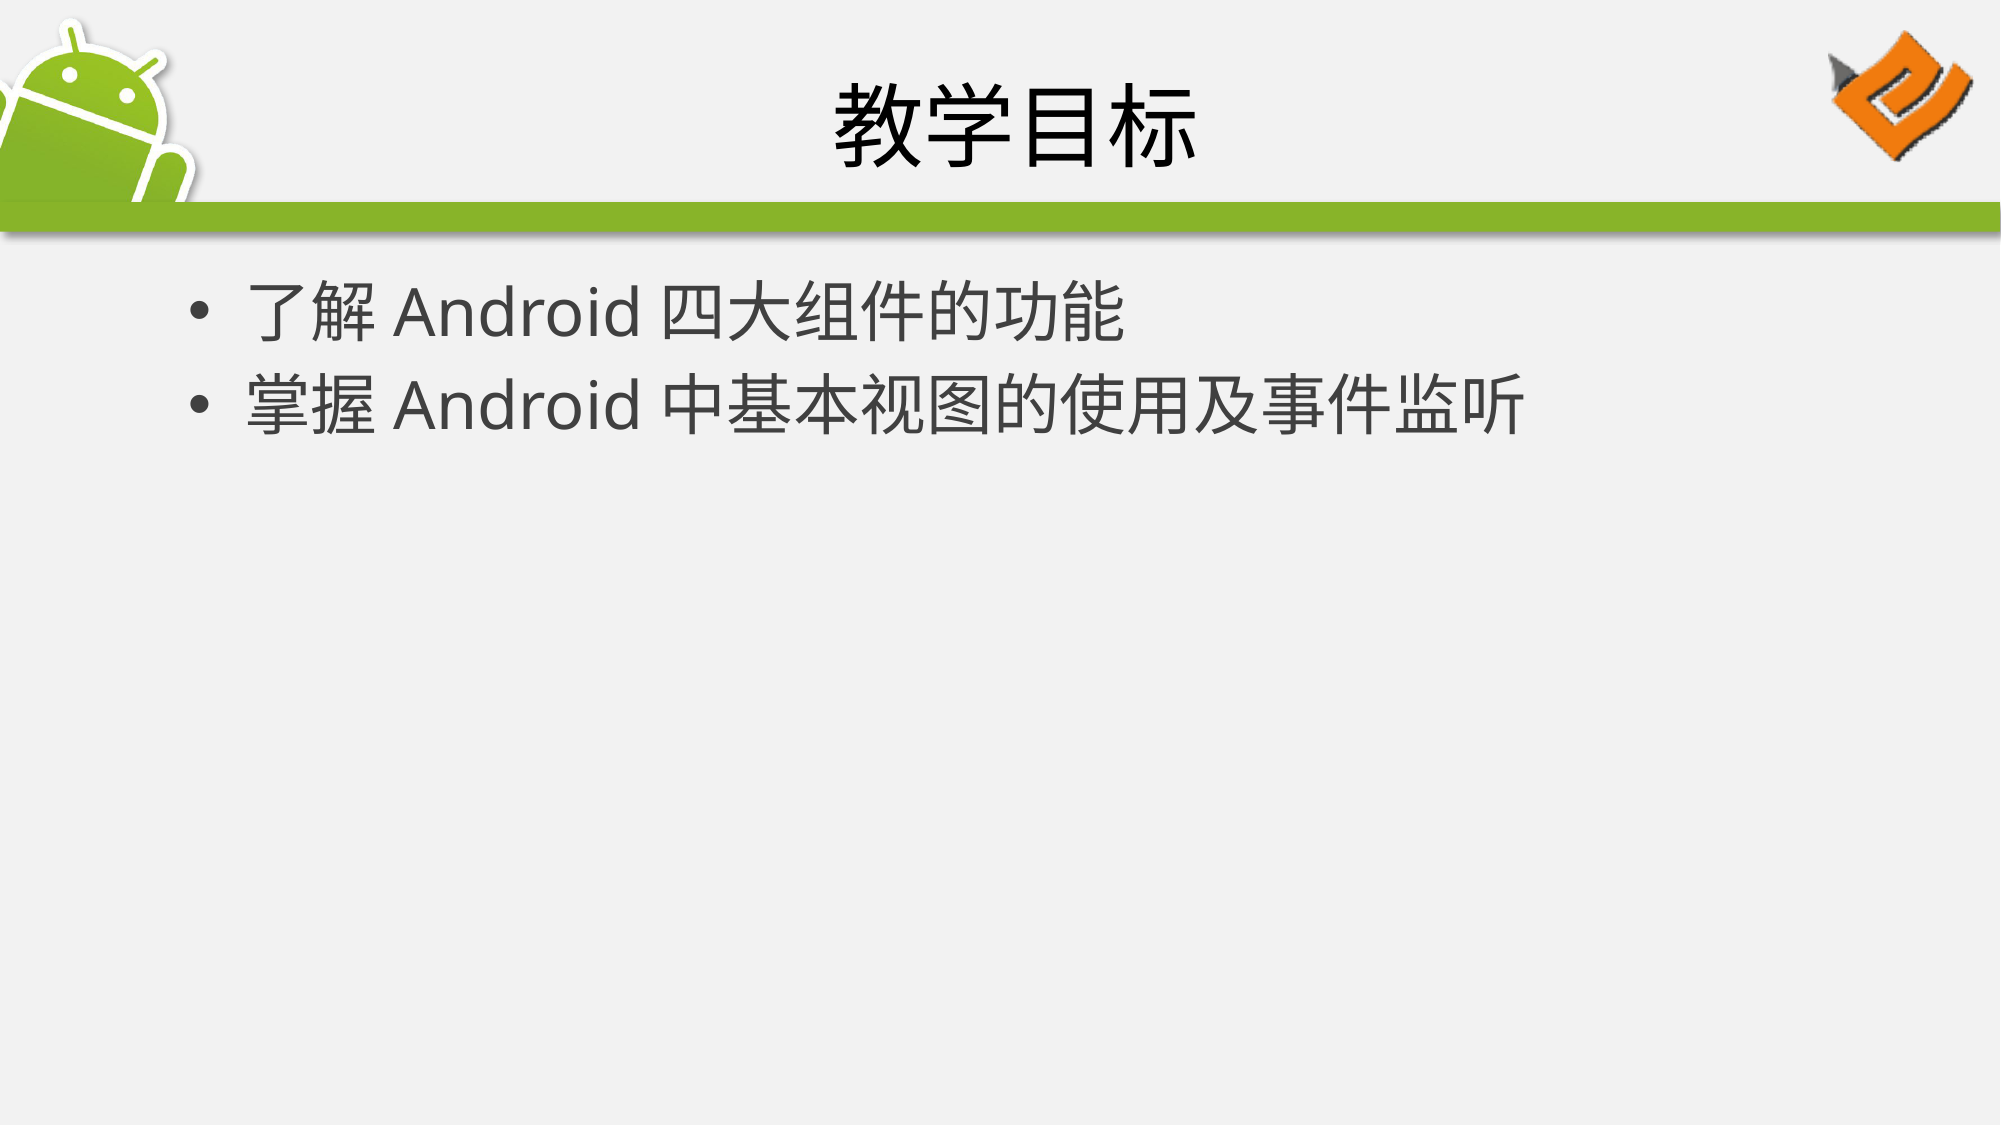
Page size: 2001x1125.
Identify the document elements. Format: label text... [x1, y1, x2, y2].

title 教学目标 [208, 45, 1824, 203]
picture [1828, 30, 1973, 161]
picture [0, 7, 209, 202]
text_box 了解Android四大组件的功能 掌握Android中基本视图的使用及事件监听 [173, 262, 1674, 1005]
